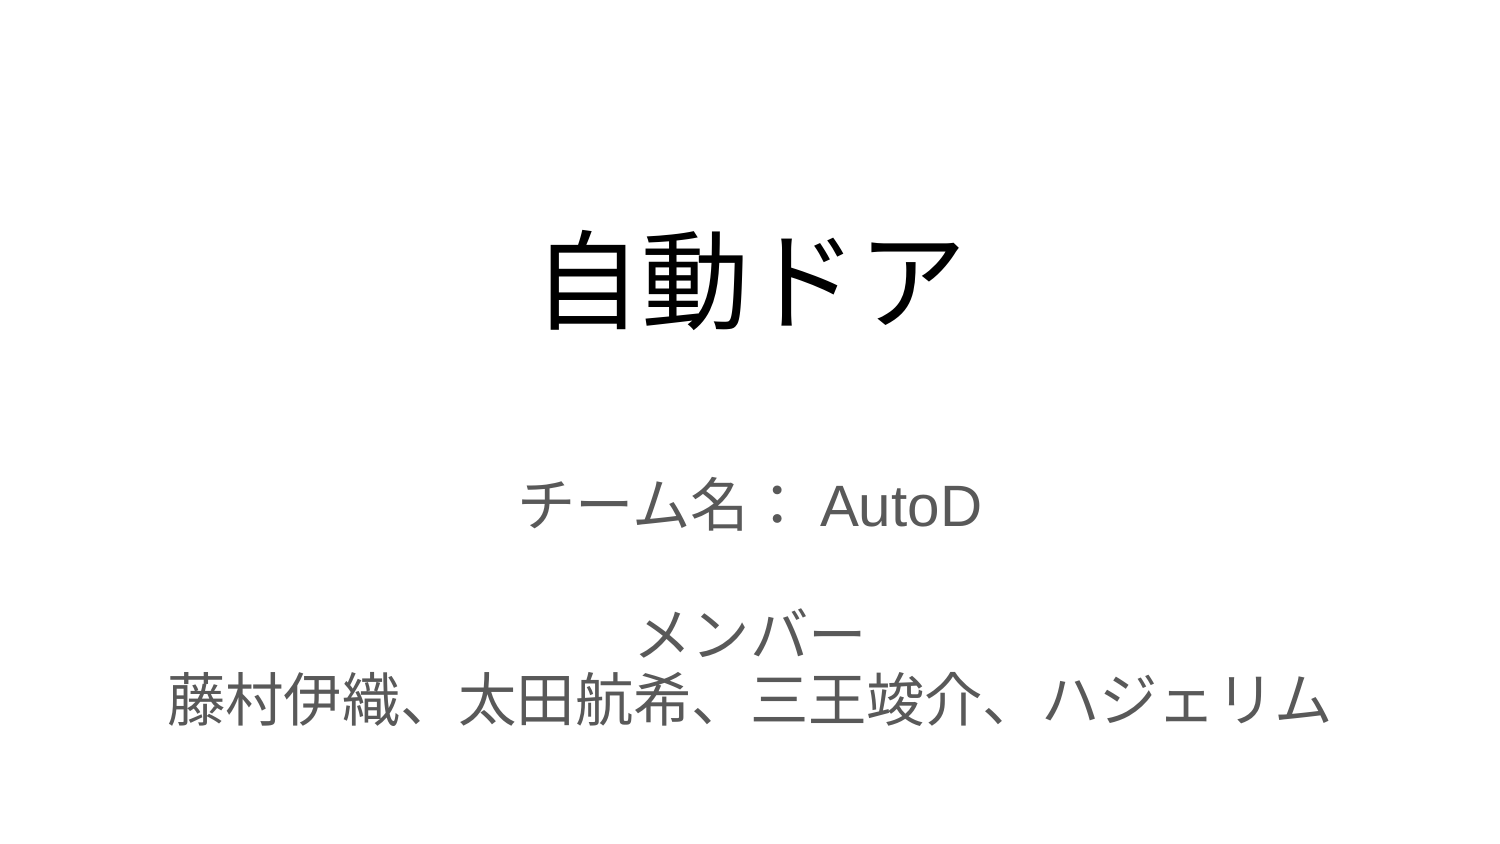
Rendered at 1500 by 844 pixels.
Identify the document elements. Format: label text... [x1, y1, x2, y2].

title 自動ドア [51, 157, 1449, 360]
subtitle チーム名：AutoD メンバー 藤村伊織、太田航希、三王竣介、ハジェリム [51, 458, 1449, 796]
